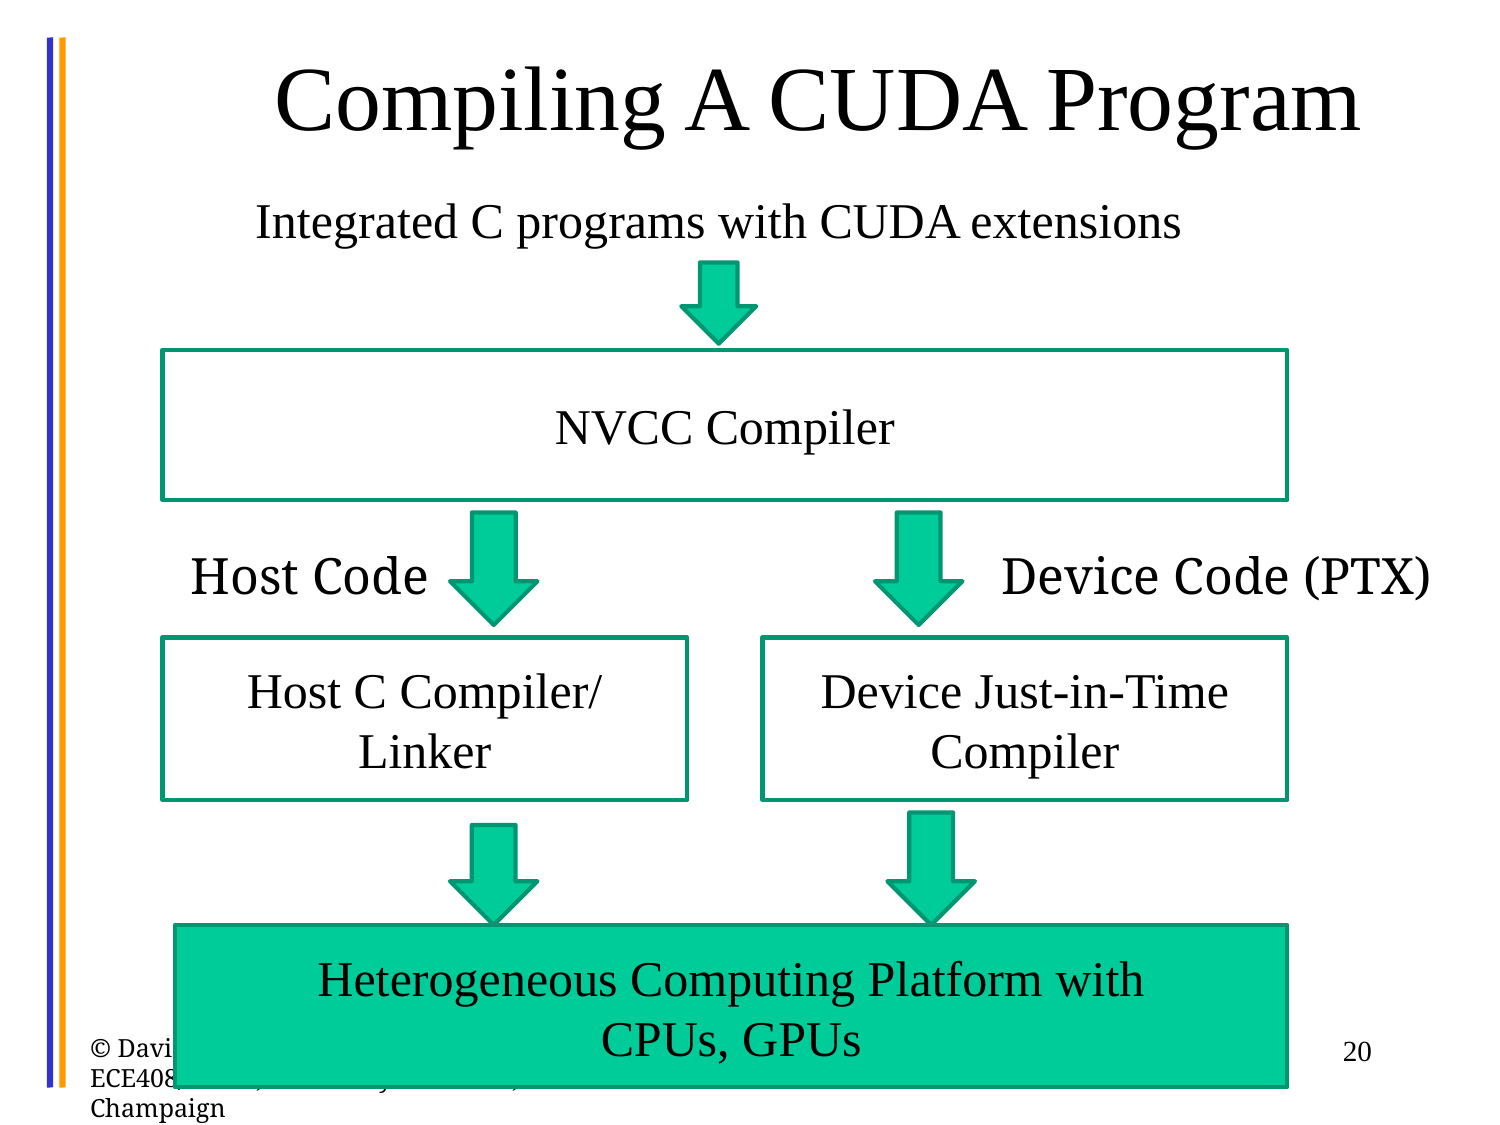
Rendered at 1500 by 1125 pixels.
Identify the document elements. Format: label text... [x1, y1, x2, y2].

text_box [448, 822, 540, 923]
text_box [885, 810, 977, 923]
text_box NVCC Compiler [160, 348, 1289, 502]
text_box Device Just-in-Time Compiler [760, 635, 1289, 802]
text_box Heterogeneous Computing Platform with CPUs, GPUs [173, 923, 1289, 1089]
text_box [679, 260, 759, 346]
text_box Host Code [175, 537, 444, 613]
text_box [448, 510, 540, 628]
title Compiling A CUDA Program [137, 0, 1500, 188]
text_box [873, 510, 965, 628]
text_box Host C Compiler/ Linker [160, 635, 689, 802]
footer © David Kirk/NVIDIA and Wen-mei W. Hwu, 2007-2016 ECE408/CS483, University of Illinois, Urbana-Champaign [74, 1024, 763, 1101]
text_box Integrated C programs with CUDA extensions [160, 188, 1277, 277]
text_box Device Code (PTX) [986, 537, 1447, 613]
slide_number 20 [1074, 1024, 1388, 1101]
